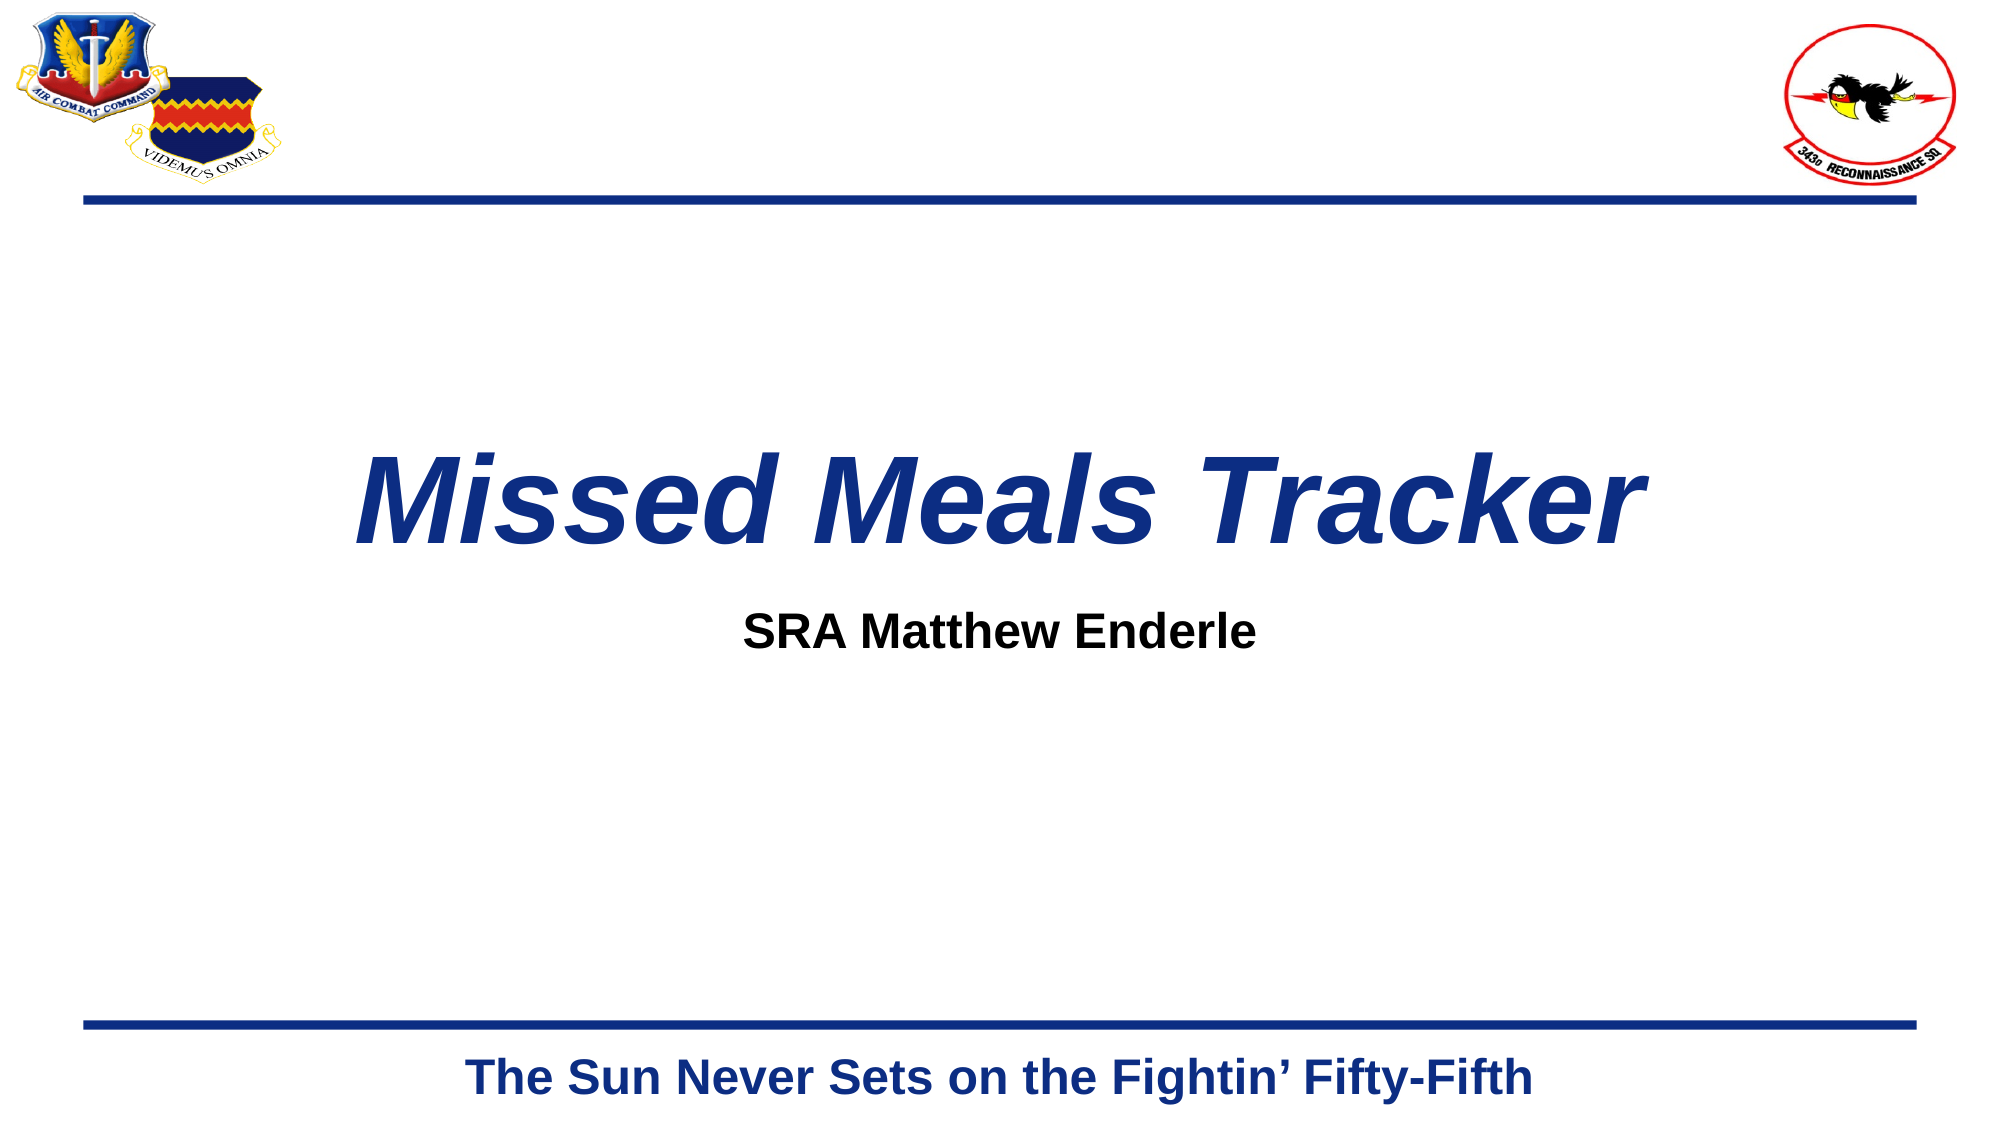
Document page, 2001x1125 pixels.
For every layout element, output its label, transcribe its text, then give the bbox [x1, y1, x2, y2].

subtitle SRA Matthew Enderle [249, 590, 1750, 863]
picture [16, 12, 284, 188]
picture [1783, 24, 1957, 188]
title Missed Meals Tracker [249, 184, 1750, 576]
